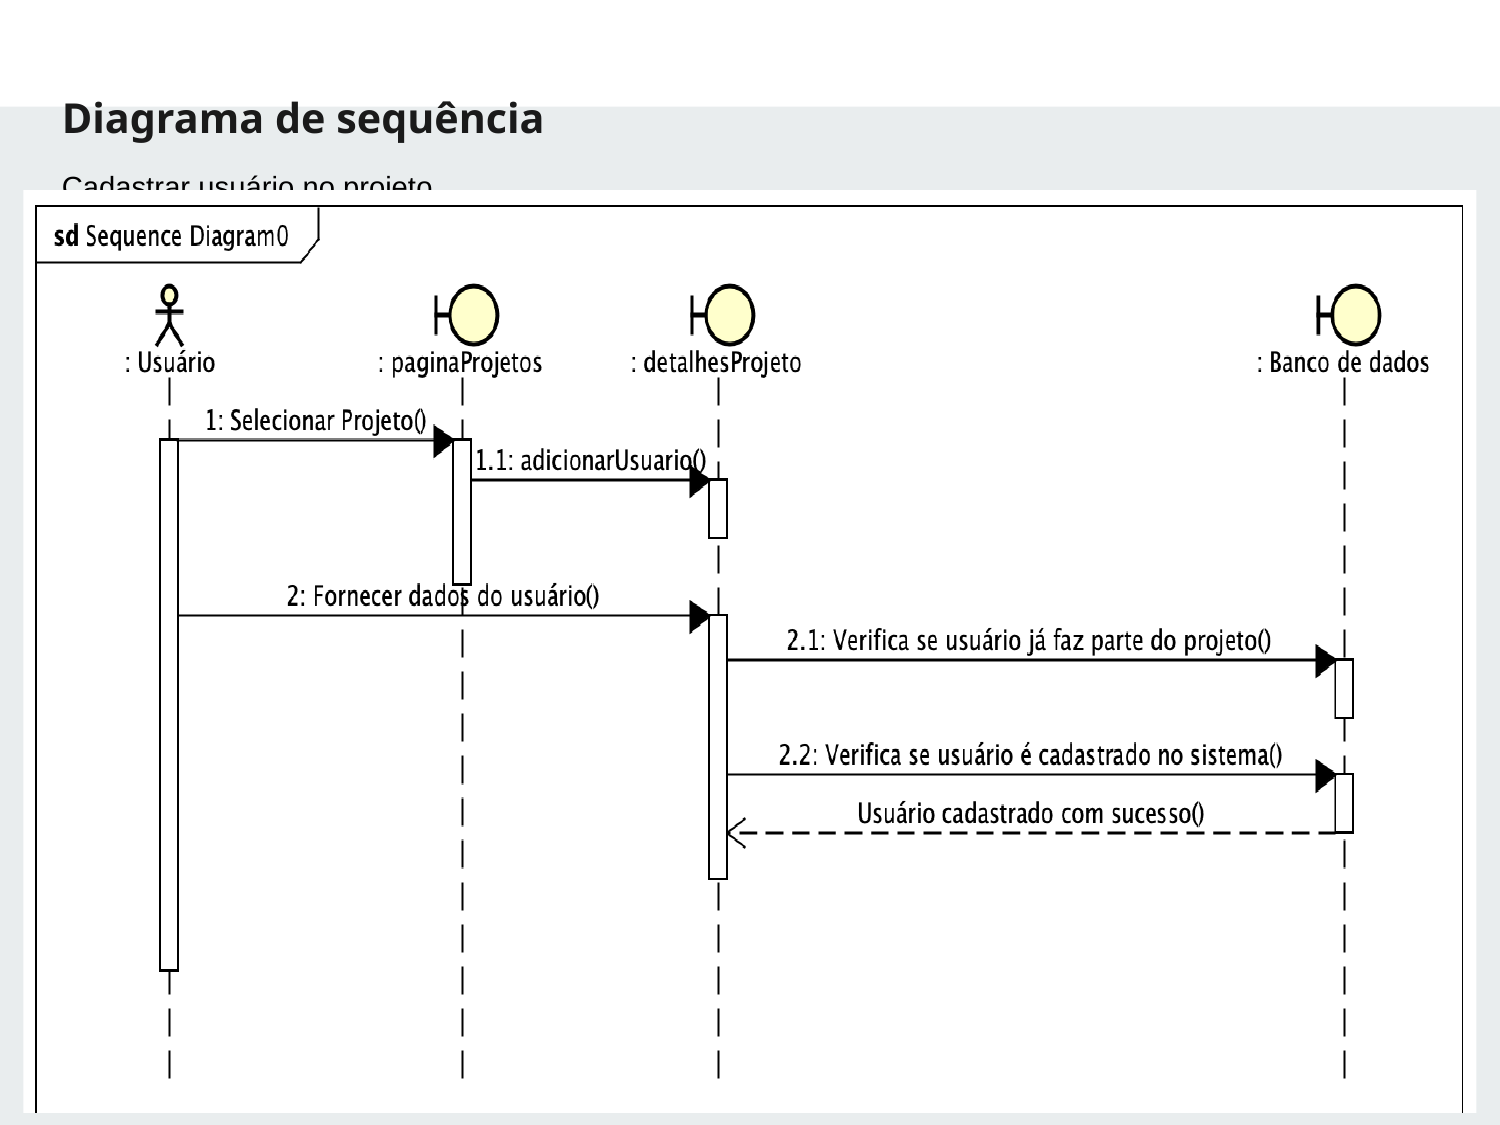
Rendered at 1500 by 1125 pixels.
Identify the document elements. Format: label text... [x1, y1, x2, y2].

picture [23, 190, 1477, 1113]
title Diagrama de sequência [46, 76, 560, 174]
subtitle Cadastrar usuário no projeto [46, 135, 534, 189]
